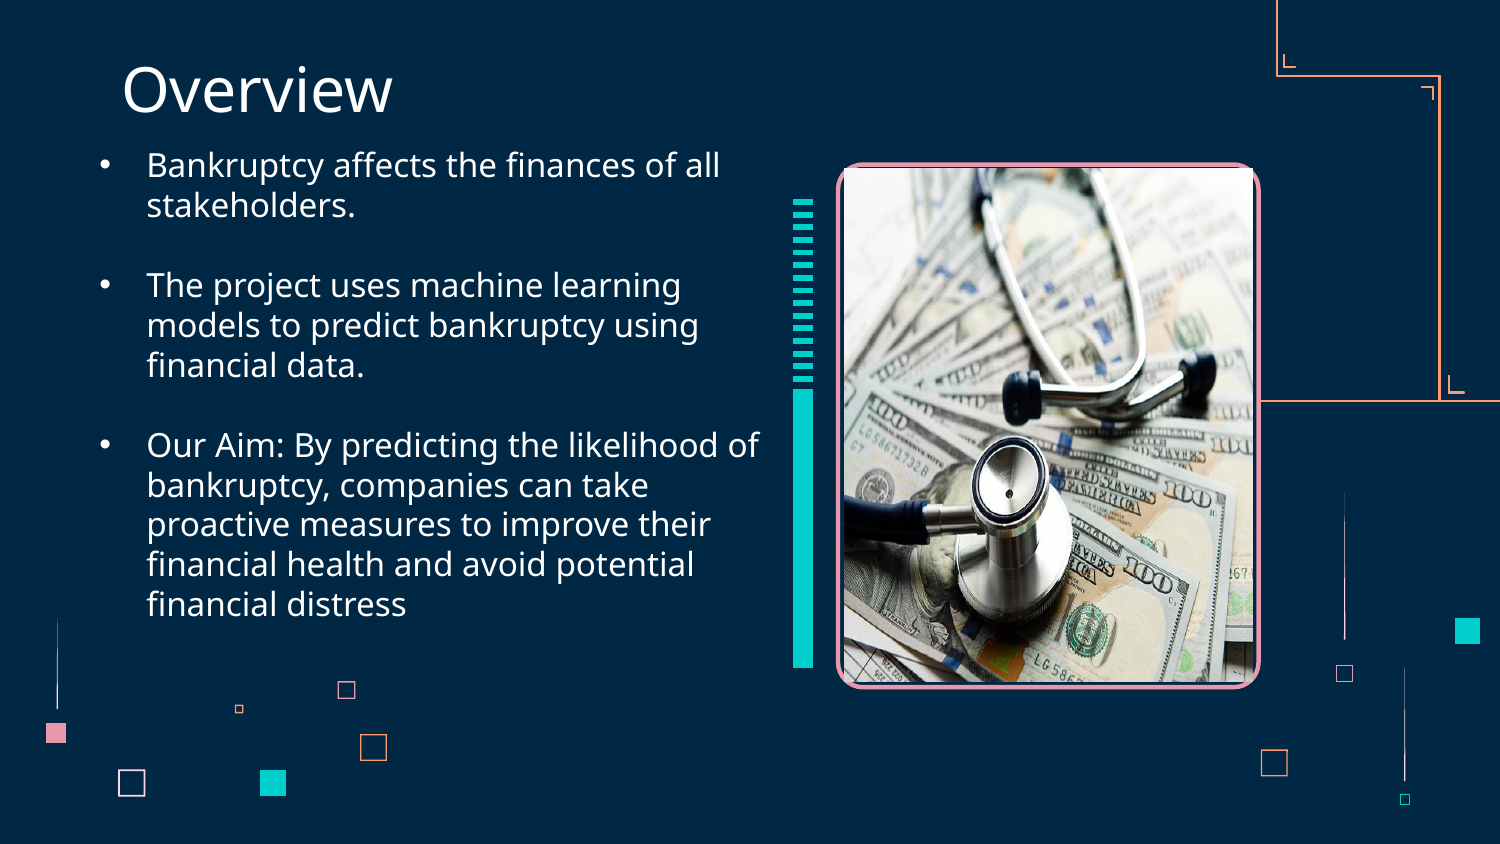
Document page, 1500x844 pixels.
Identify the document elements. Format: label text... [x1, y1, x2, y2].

title Overview [106, 45, 547, 141]
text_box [1260, 0, 1500, 402]
list Bankruptcy affects the finances of all stakeholders. The project uses machine learning models to predict bankruptcy using financial data. Our Aim: By predicting the likelihood of bankruptcy, companies can take proactive measures to improve their financial health and avoid potential financial distress [84, 129, 778, 657]
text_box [792, 162, 1255, 690]
picture [844, 168, 1253, 682]
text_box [1253, 409, 1262, 690]
